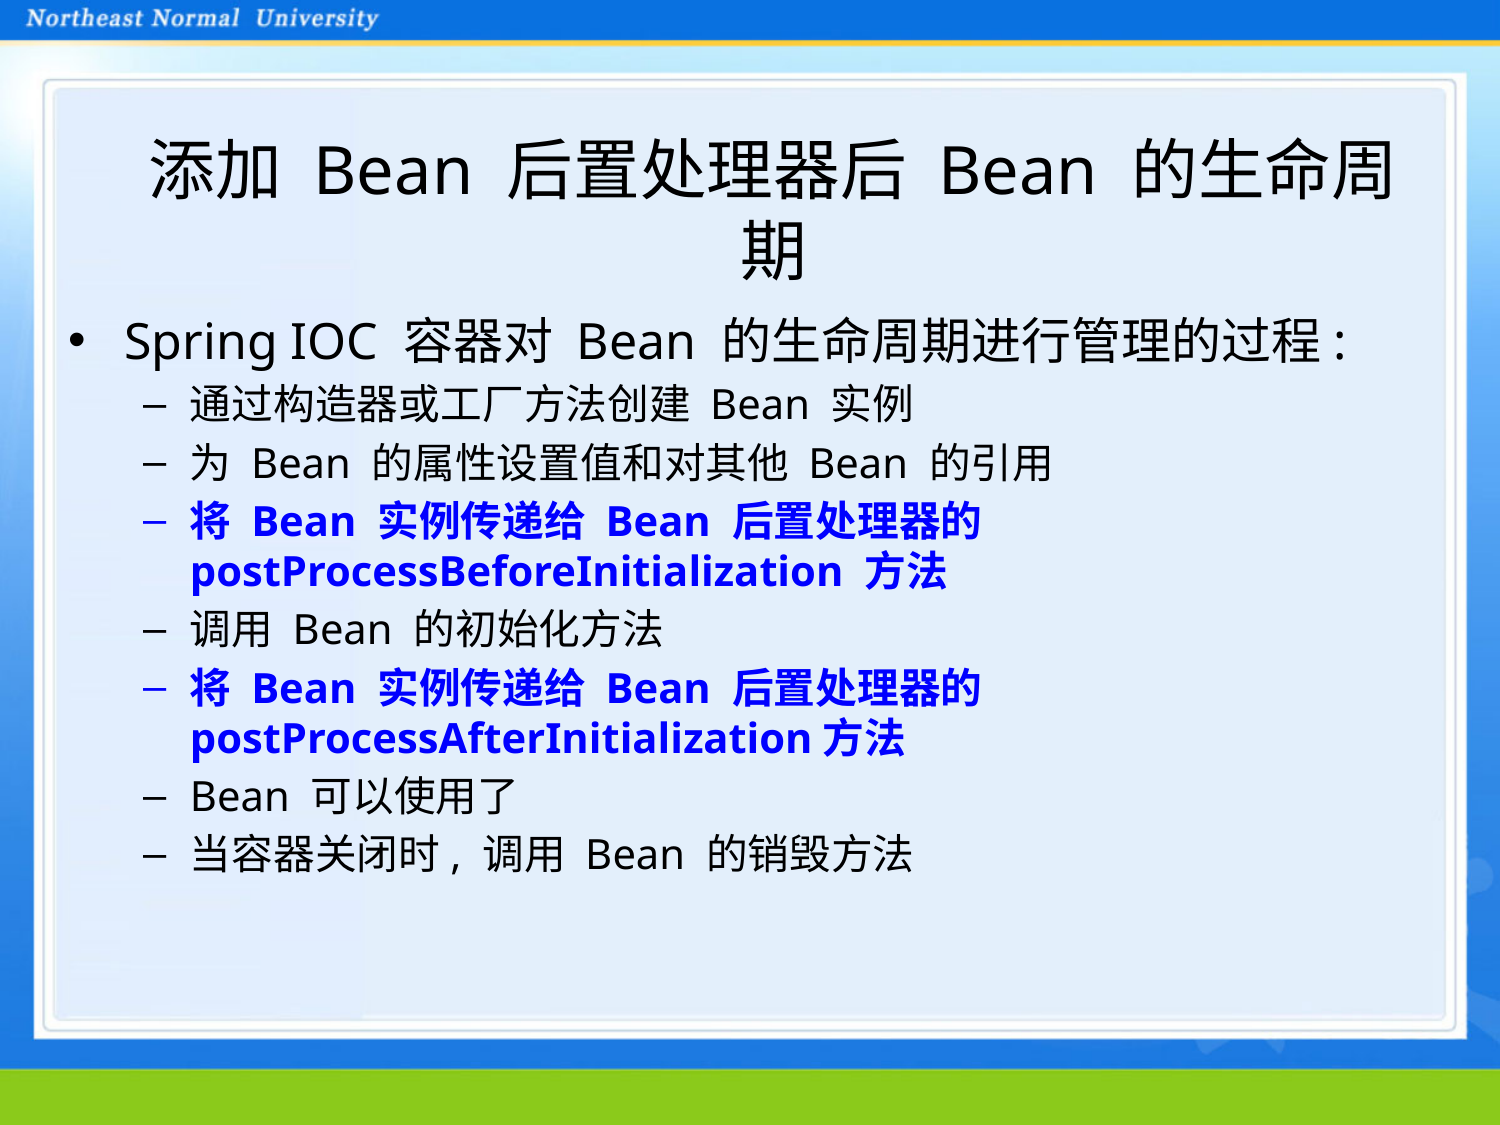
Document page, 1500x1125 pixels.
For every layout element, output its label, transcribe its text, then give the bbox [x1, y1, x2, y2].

list Spring IOC 容器对 Bean 的生命周期进行管理的过程: 通过构造器或工厂方法创建 Bean 实例 为 Bean 的属性设置值和对其他 Bean 的引用 将 Bean 实例传递给 Bean 后置处理器的 postProcessBeforeInitialization 方法 调用 Bean 的初始化方法 将 Bean 实例传递给 Bean 后置处理器的 postProcessAfterInitialization方法 Bean 可以使用了 当容器关闭时, 调用 Bean 的销毁方法 [53, 302, 1454, 941]
picture [0, 0, 1500, 1125]
title 添加 Bean 后置处理器后 Bean 的生命周期 [112, 90, 1436, 302]
